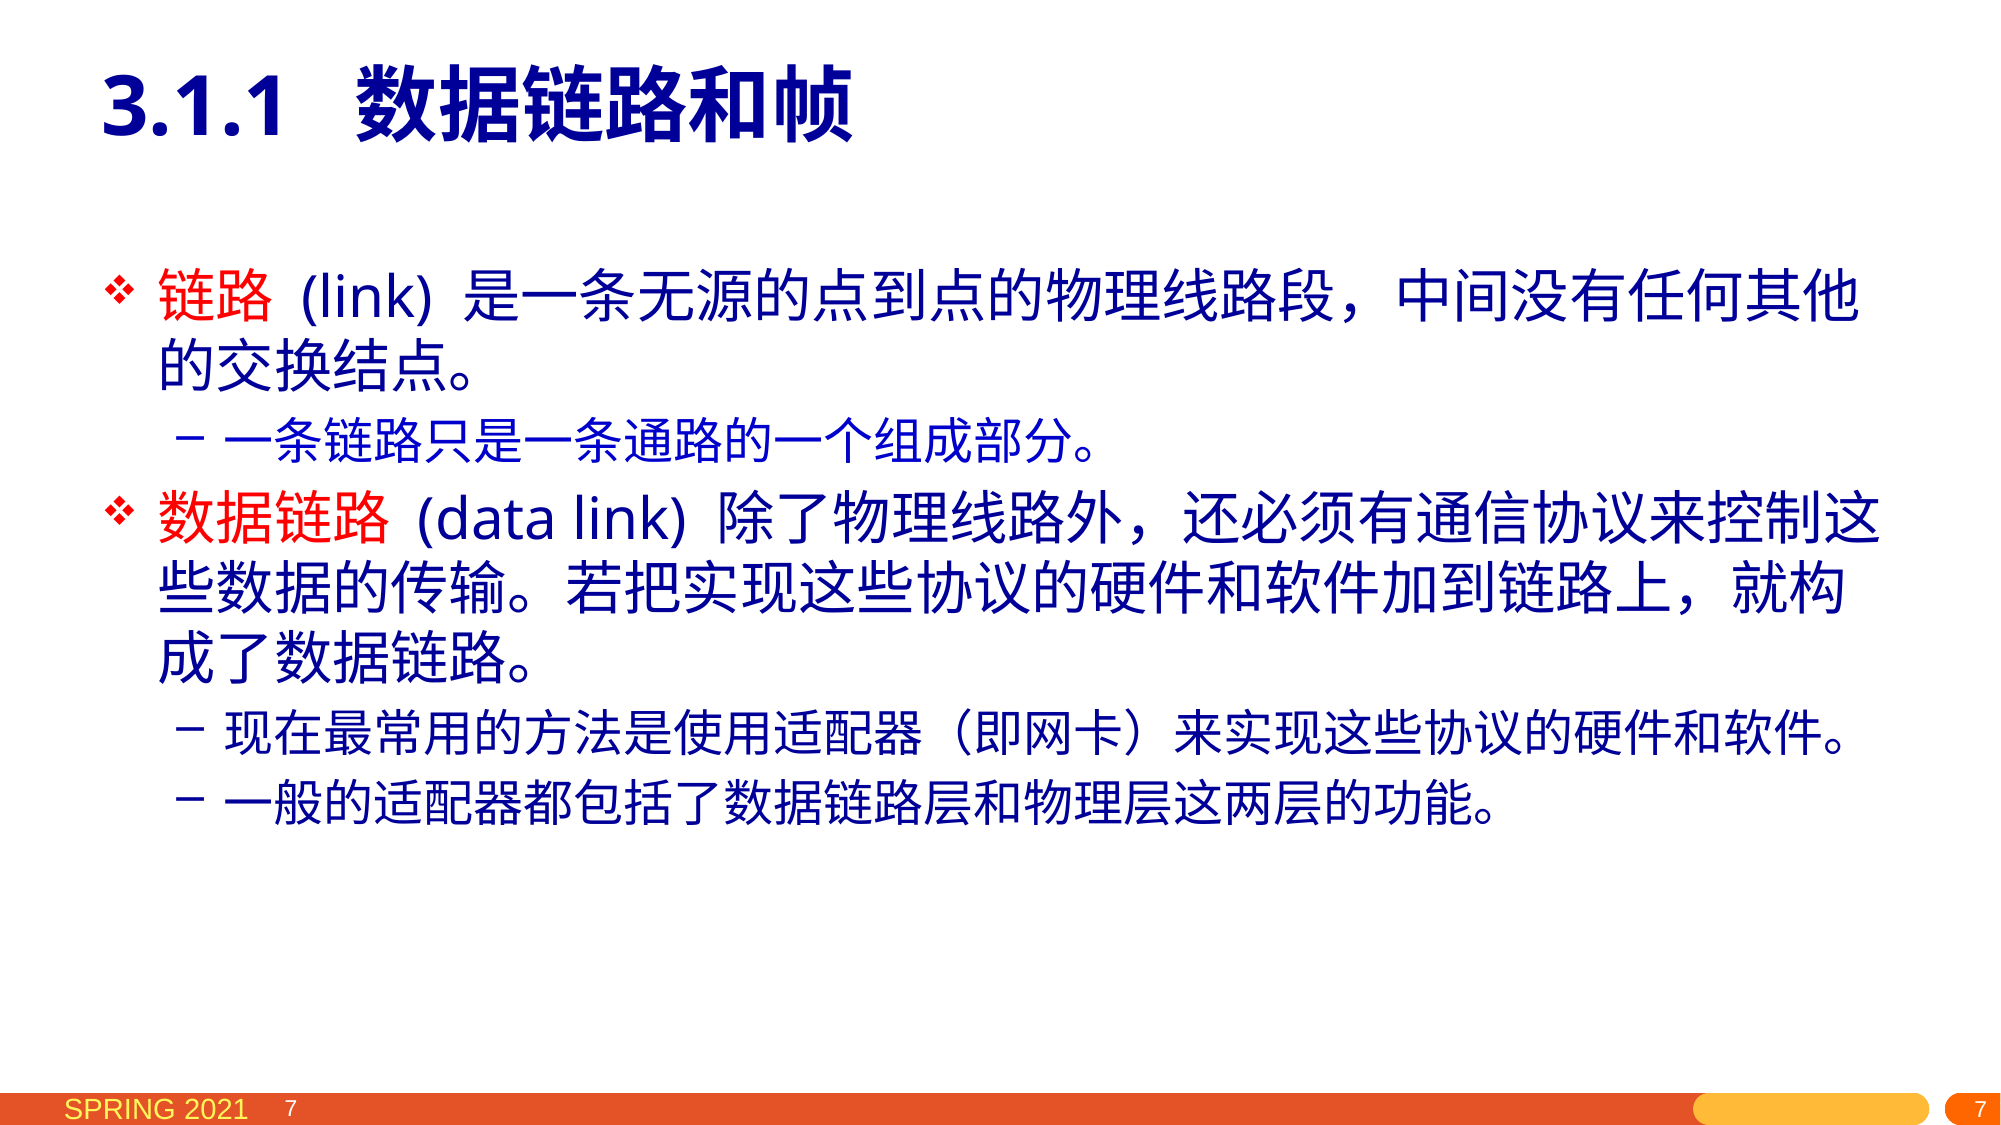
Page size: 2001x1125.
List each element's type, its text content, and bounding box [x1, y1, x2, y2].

list 链路 (link) 是一条无源的点到点的物理线路段，中间没有任何其他的交换结点。 一条链路只是一条通路的一个组成部分。 数据链路 (data link) 除了物理线路外，还必须有通信协议来控制这些数据的传输。若把实现这些协议的硬件和软件加到链路上，就构成了数据链路。 现在最常用的方法是使用适配器（即网卡）来实现这些协议的硬件和软件。 一般的适配器都包括了数据链路层和物理层这两层的功能。 [86, 252, 1914, 1047]
title 3.1.1 数据链路和帧 [86, 42, 1914, 161]
